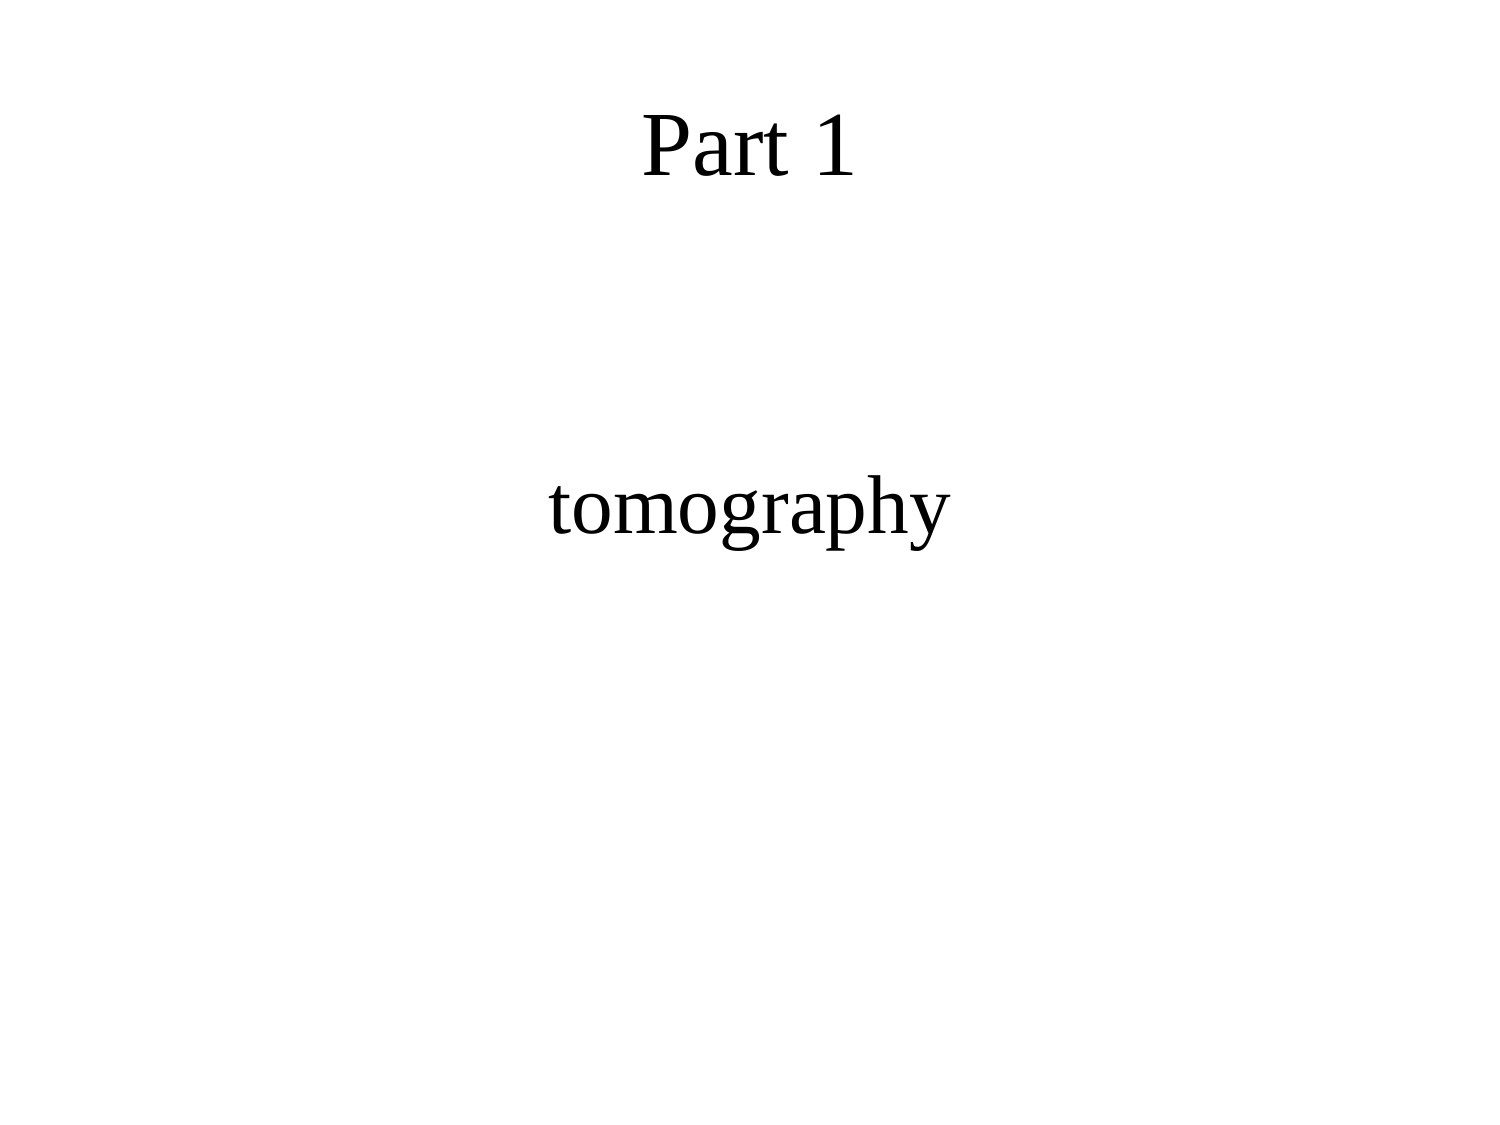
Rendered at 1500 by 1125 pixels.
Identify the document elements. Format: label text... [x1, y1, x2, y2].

text_box tomography [0, 375, 1500, 725]
title Part 1 [75, 45, 1425, 233]
